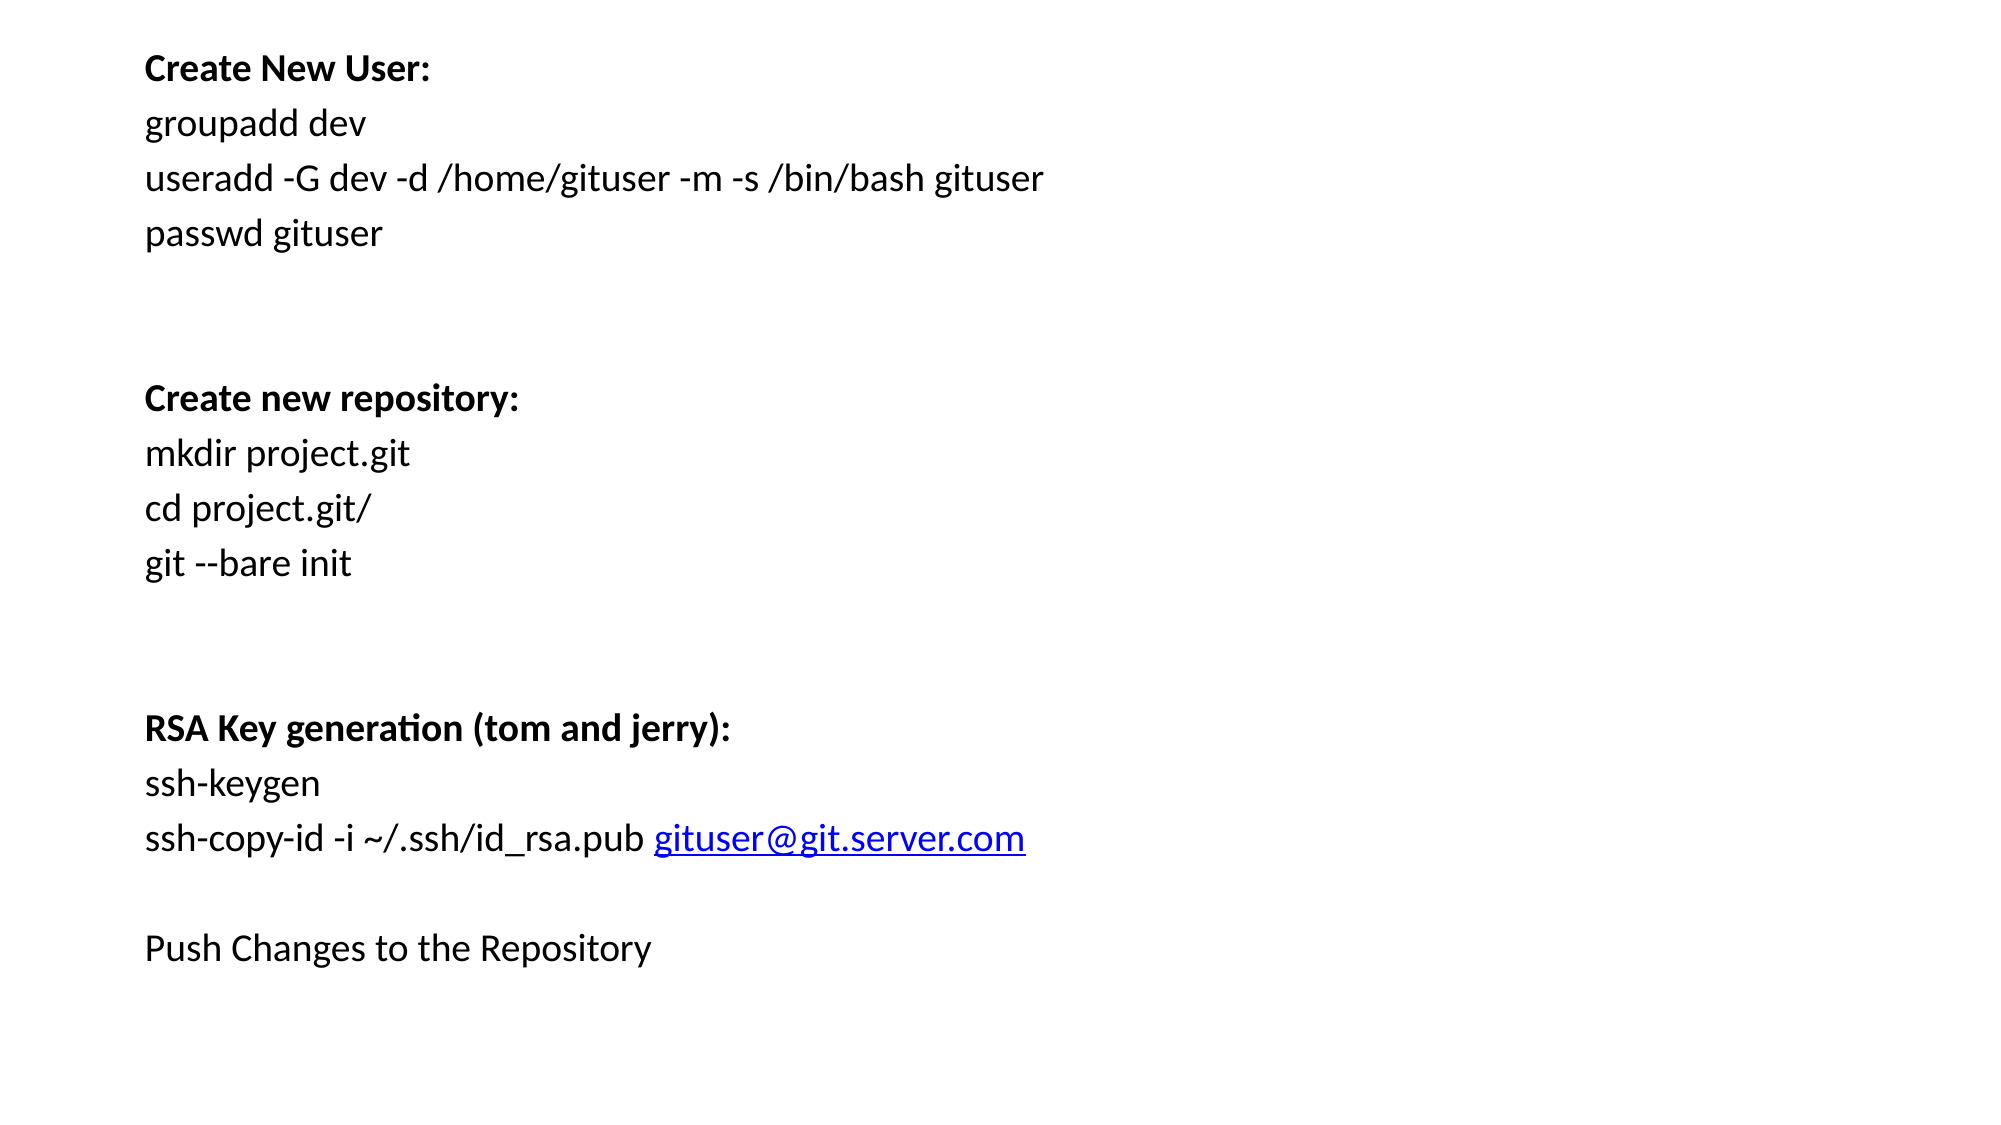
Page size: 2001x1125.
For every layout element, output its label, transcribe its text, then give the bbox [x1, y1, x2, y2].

list Create New User: groupadd dev useradd -G dev -d /home/gituser -m -s /bin/bash gituser passwd gituser Create new repository: mkdir project.git cd project.git/ git --bare init RSA Key generation (tom and jerry): ssh-keygen ssh-copy-id -i ~/.ssh/id_rsa.pub gituser@git.server.com Push Changes to the Repository [136, 45, 1863, 1014]
